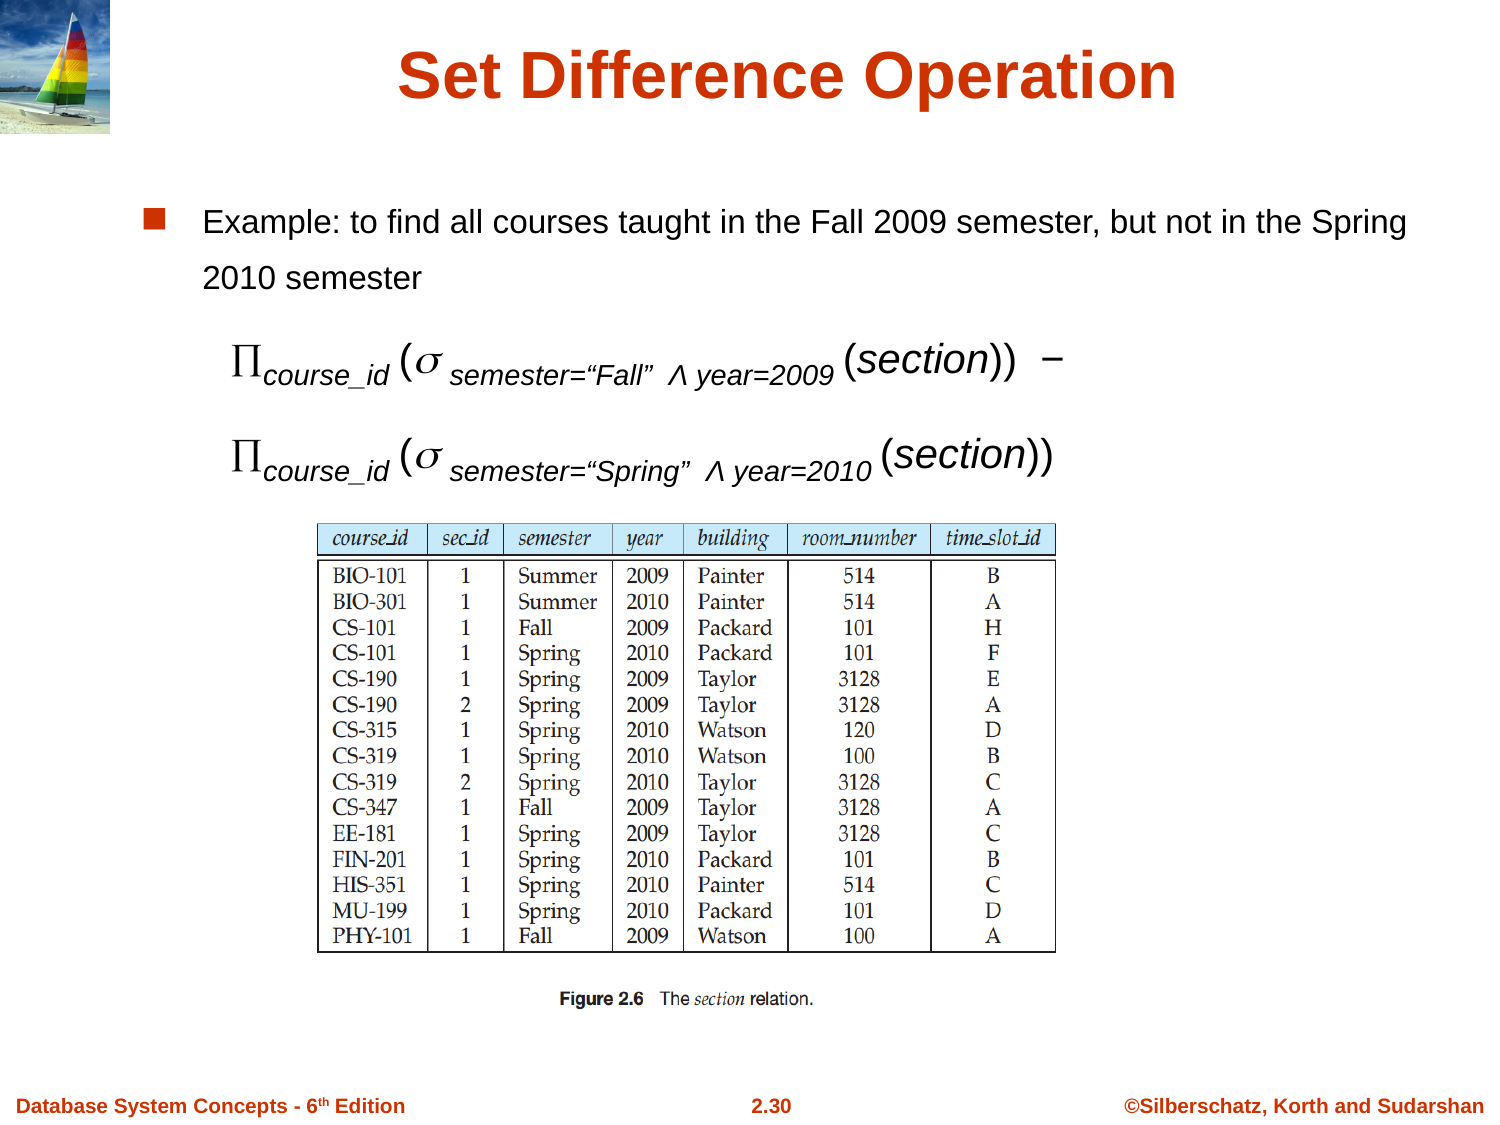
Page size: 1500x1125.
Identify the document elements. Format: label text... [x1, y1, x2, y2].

list Example: to find all courses taught in the Fall 2009 semester, but not in the Spring 2010 semester course_id ( semester=“Fall” Λ year=2009 (section)) − course_id ( semester=“Spring” Λ year=2010 (section)) [130, 176, 1500, 984]
title Set Difference Operation [125, 18, 1452, 120]
picture [0, 0, 110, 134]
picture [311, 515, 1061, 1010]
